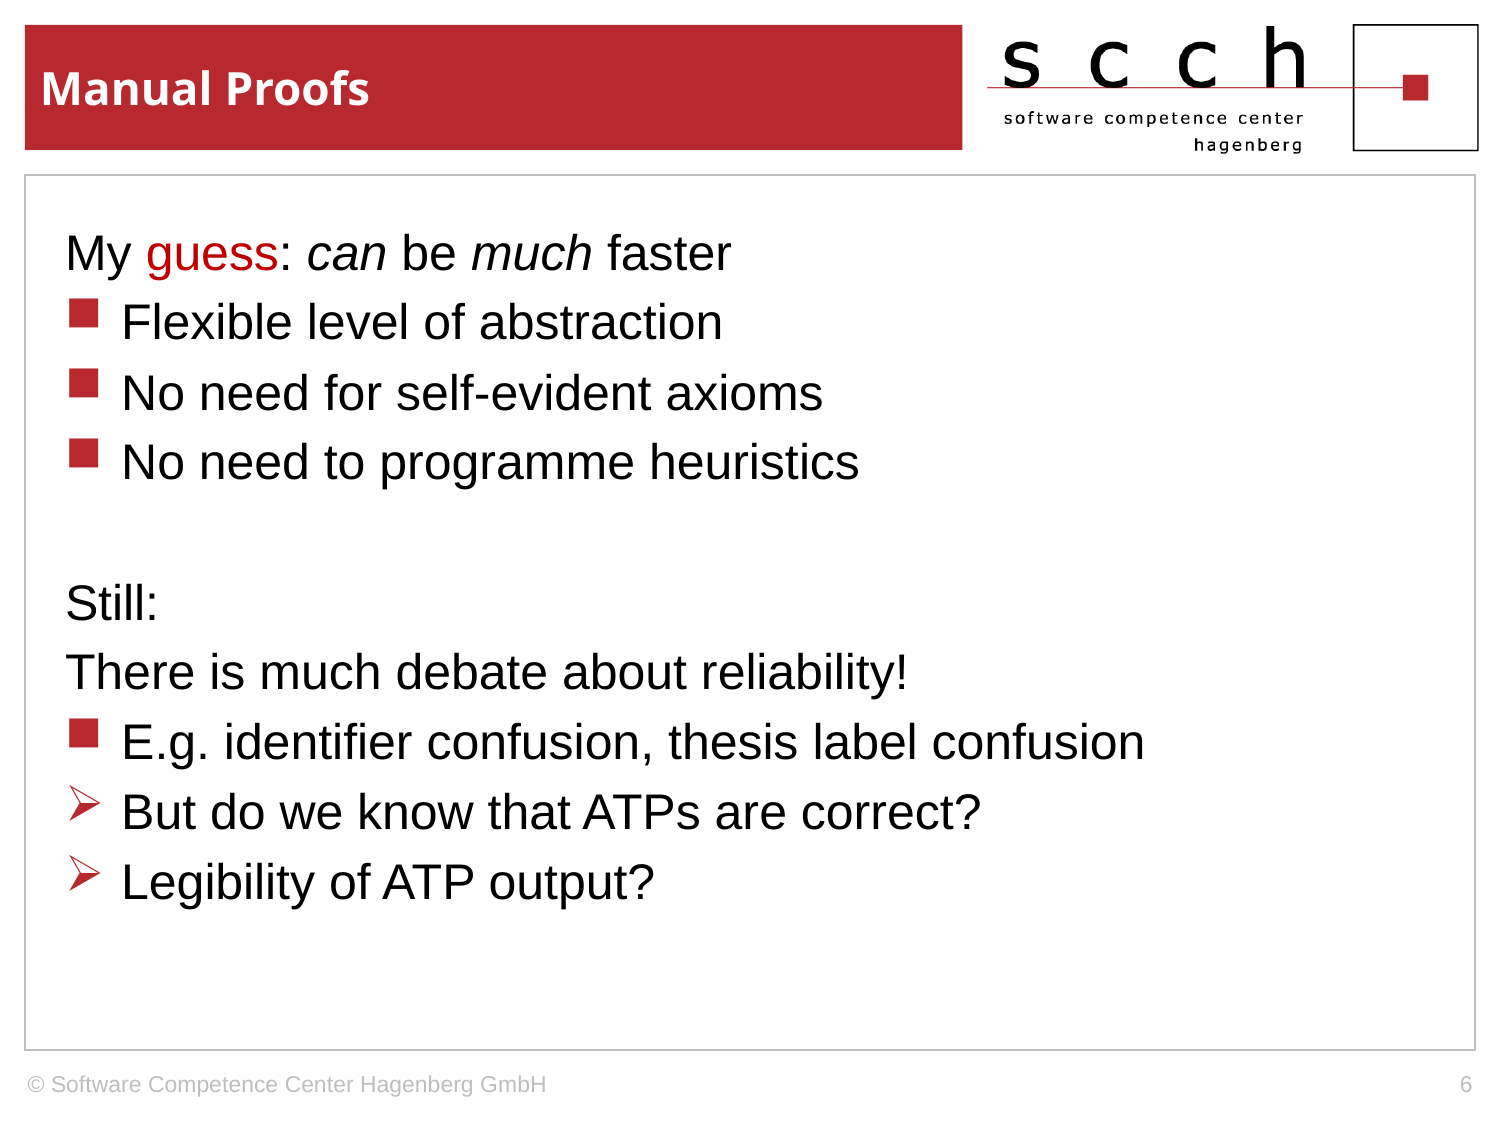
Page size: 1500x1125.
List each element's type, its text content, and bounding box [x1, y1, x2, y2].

footer © Software Competence Center Hagenberg GmbH [12, 1062, 1000, 1100]
slide_number 6 [1175, 1062, 1488, 1100]
picture [987, 24, 1479, 154]
title Manual Proofs [24, 24, 963, 150]
list My guess: can be much faster Flexible level of abstraction No need for self-evident axioms No need to programme heuristics Still: There is much debate about reliability! E.g. identifier confusion, thesis label confusion But do we know that ATPs are correct? Legibility of ATP output? [50, 212, 1450, 1025]
